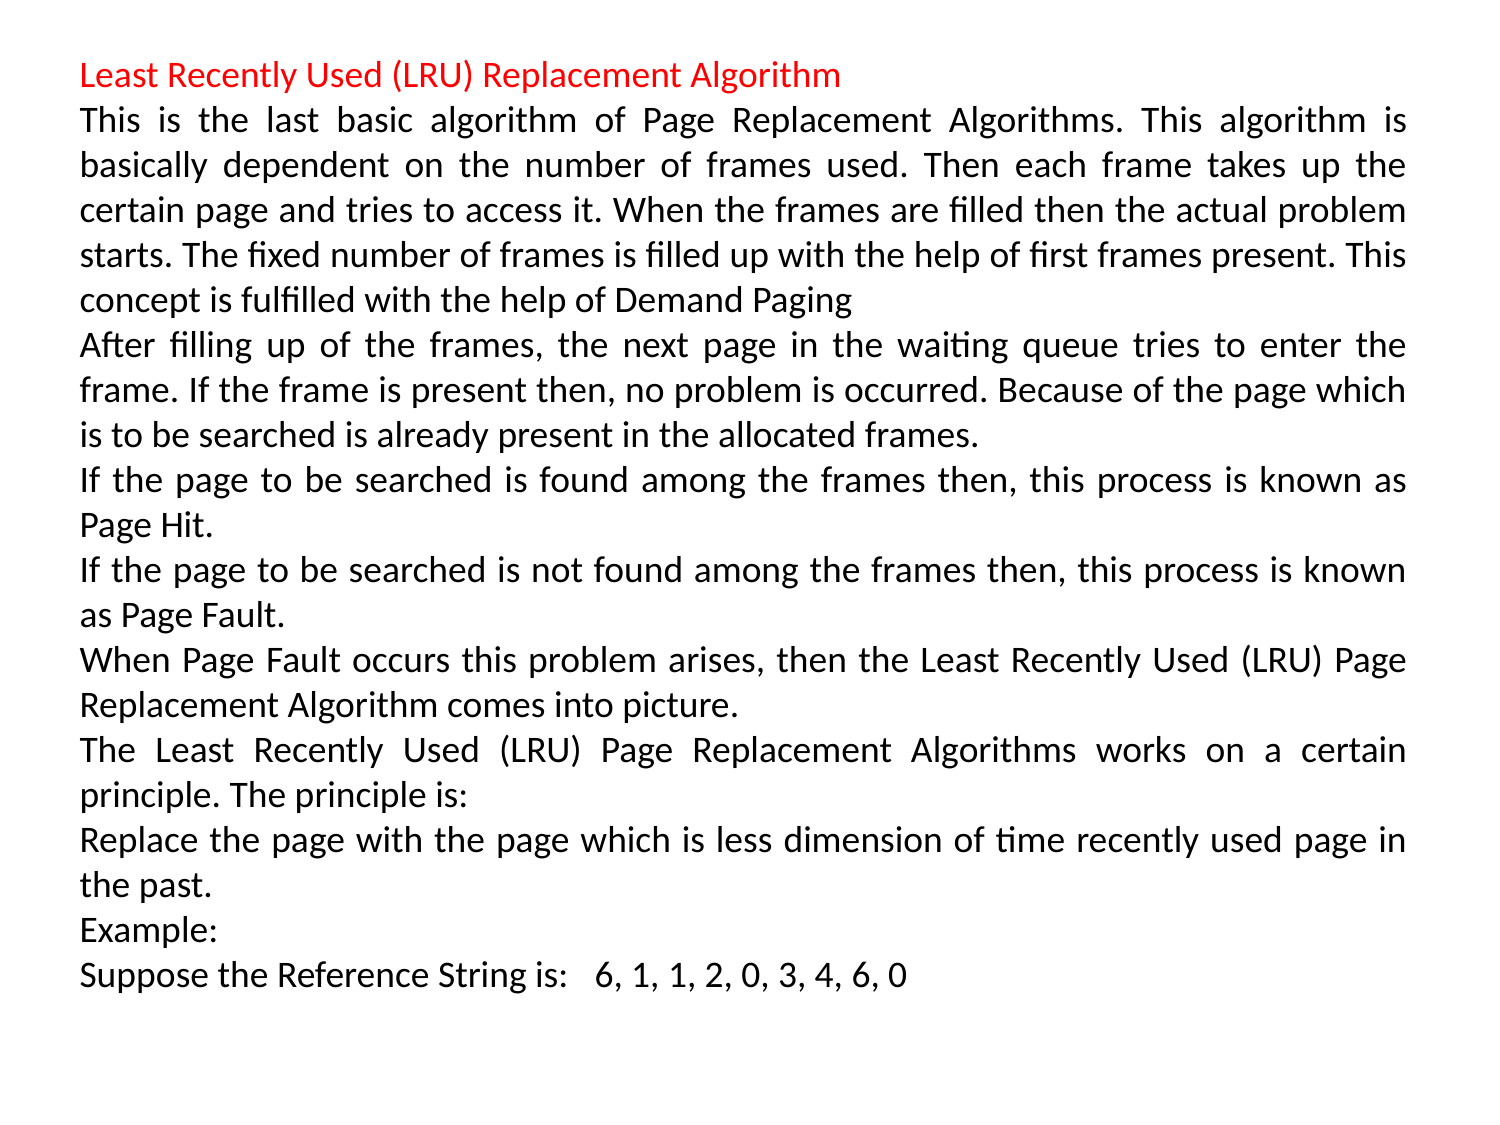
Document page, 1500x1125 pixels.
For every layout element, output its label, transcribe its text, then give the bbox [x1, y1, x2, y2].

text_box Least Recently Used (LRU) Replacement Algorithm This is the last basic algorithm of Page Replacement Algorithms. This algorithm is basically dependent on the number of frames used. Then each frame takes up the certain page and tries to access it. When the frames are filled then the actual problem starts. The fixed number of frames is filled up with the help of first frames present. This concept is fulfilled with the help of Demand Paging After filling up of the frames, the next page in the waiting queue tries to enter the frame. If the frame is present then, no problem is occurred. Because of the page which is to be searched is already present in the allocated frames. If the page to be searched is found among the frames then, this process is known as Page Hit. If the page to be searched is not found among the frames then, this process is known as Page Fault. When Page Fault occurs this problem arises, then the Least Recently Used (LRU) Page Replacement Algorithm comes into picture. The Least Recently Used (LRU) Page Replacement Algorithms works on a certain principle. The principle is: Replace the page with the page which is less dimension of time recently used page in the past. Example: Suppose the Reference String is: 6, 1, 1, 2, 0, 3, 4, 6, 0 [64, 42, 1424, 1003]
